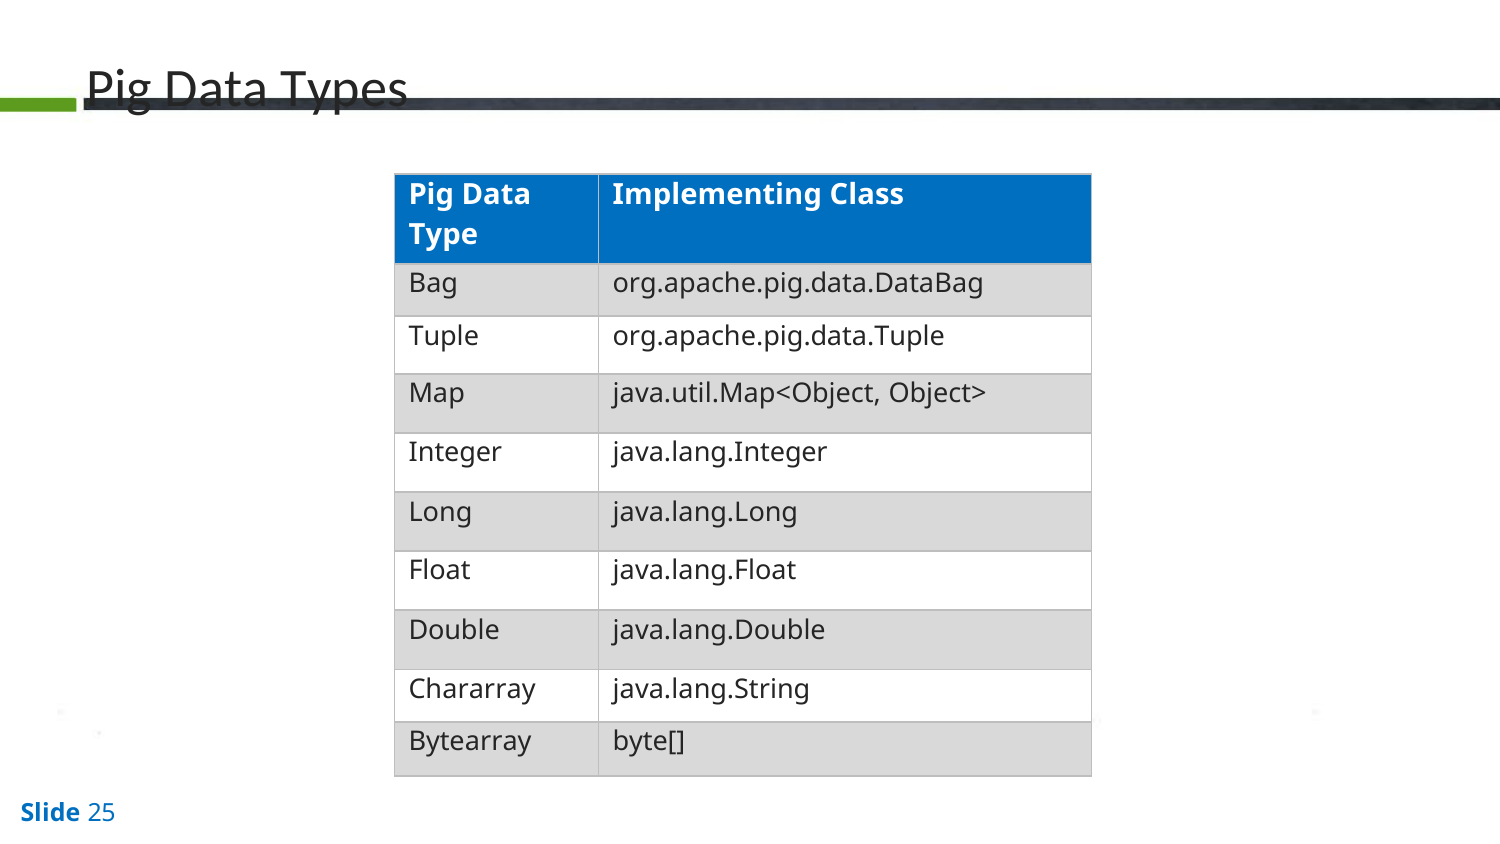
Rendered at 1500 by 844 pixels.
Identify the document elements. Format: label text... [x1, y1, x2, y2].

table_cell Bytearray [395, 723, 598, 775]
table_cell Float [395, 552, 598, 609]
table_cell java.lang.Float [599, 552, 1091, 609]
table_cell java.lang.Double [599, 611, 1091, 669]
table_header Implementing Class [599, 175, 1091, 263]
slide_number Slide 25 [18, 796, 122, 844]
table_cell Chararray [395, 670, 598, 721]
table_cell Tuple [395, 317, 598, 373]
table_cell org.apache.pig.data.DataBag [599, 265, 1091, 315]
table_cell Bag [395, 265, 598, 315]
text_box [0, 98, 77, 112]
table_header Pig Data Type [395, 175, 598, 263]
table_cell Integer [395, 434, 598, 491]
table_cell java.lang.Long [599, 493, 1091, 550]
picture [0, 0, 1500, 844]
table_cell java.lang.String [599, 670, 1091, 721]
table_cell Double [395, 611, 598, 669]
table_cell Long [395, 493, 598, 550]
table_cell byte[] [599, 723, 1091, 775]
table_cell org.apache.pig.data.Tuple [599, 317, 1091, 373]
table_cell java.lang.Integer [599, 434, 1091, 491]
title Pig Data Types [84, 51, 1416, 193]
table_cell java.util.Map<Object, Object> [599, 375, 1091, 432]
table_cell Map [395, 375, 598, 432]
